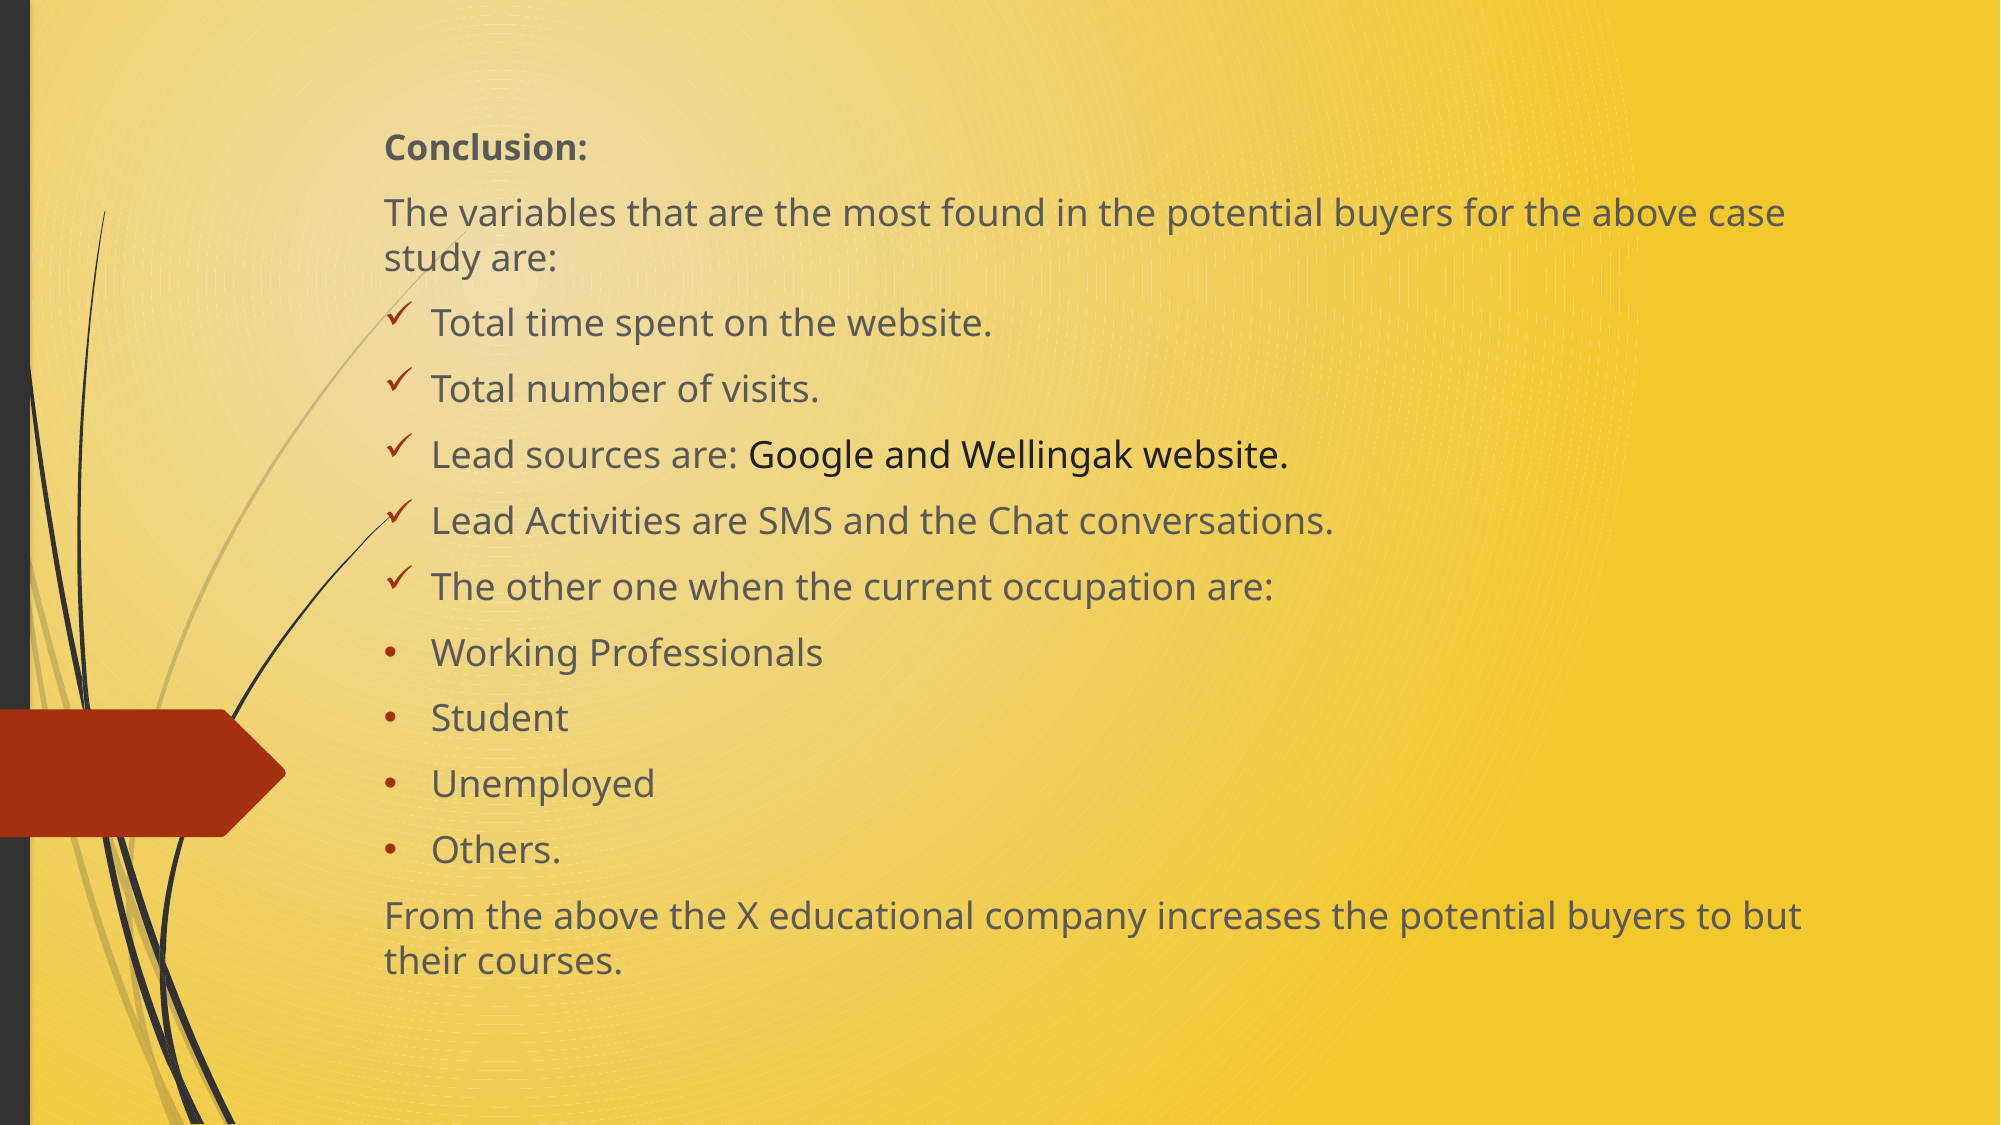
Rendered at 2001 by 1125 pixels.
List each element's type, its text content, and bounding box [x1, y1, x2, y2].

subtitle Conclusion: The variables that are the most found in the potential buyers for the above case study are: Total time spent on the website. Total number of visits. Lead sources are: Google and Wellingak website. Lead Activities are SMS and the Chat conversations. The other one when the current occupation are: Working Professionals Student Unemployed Others. From the above the X educational company increases the potential buyers to but their courses. [368, 117, 1832, 1011]
